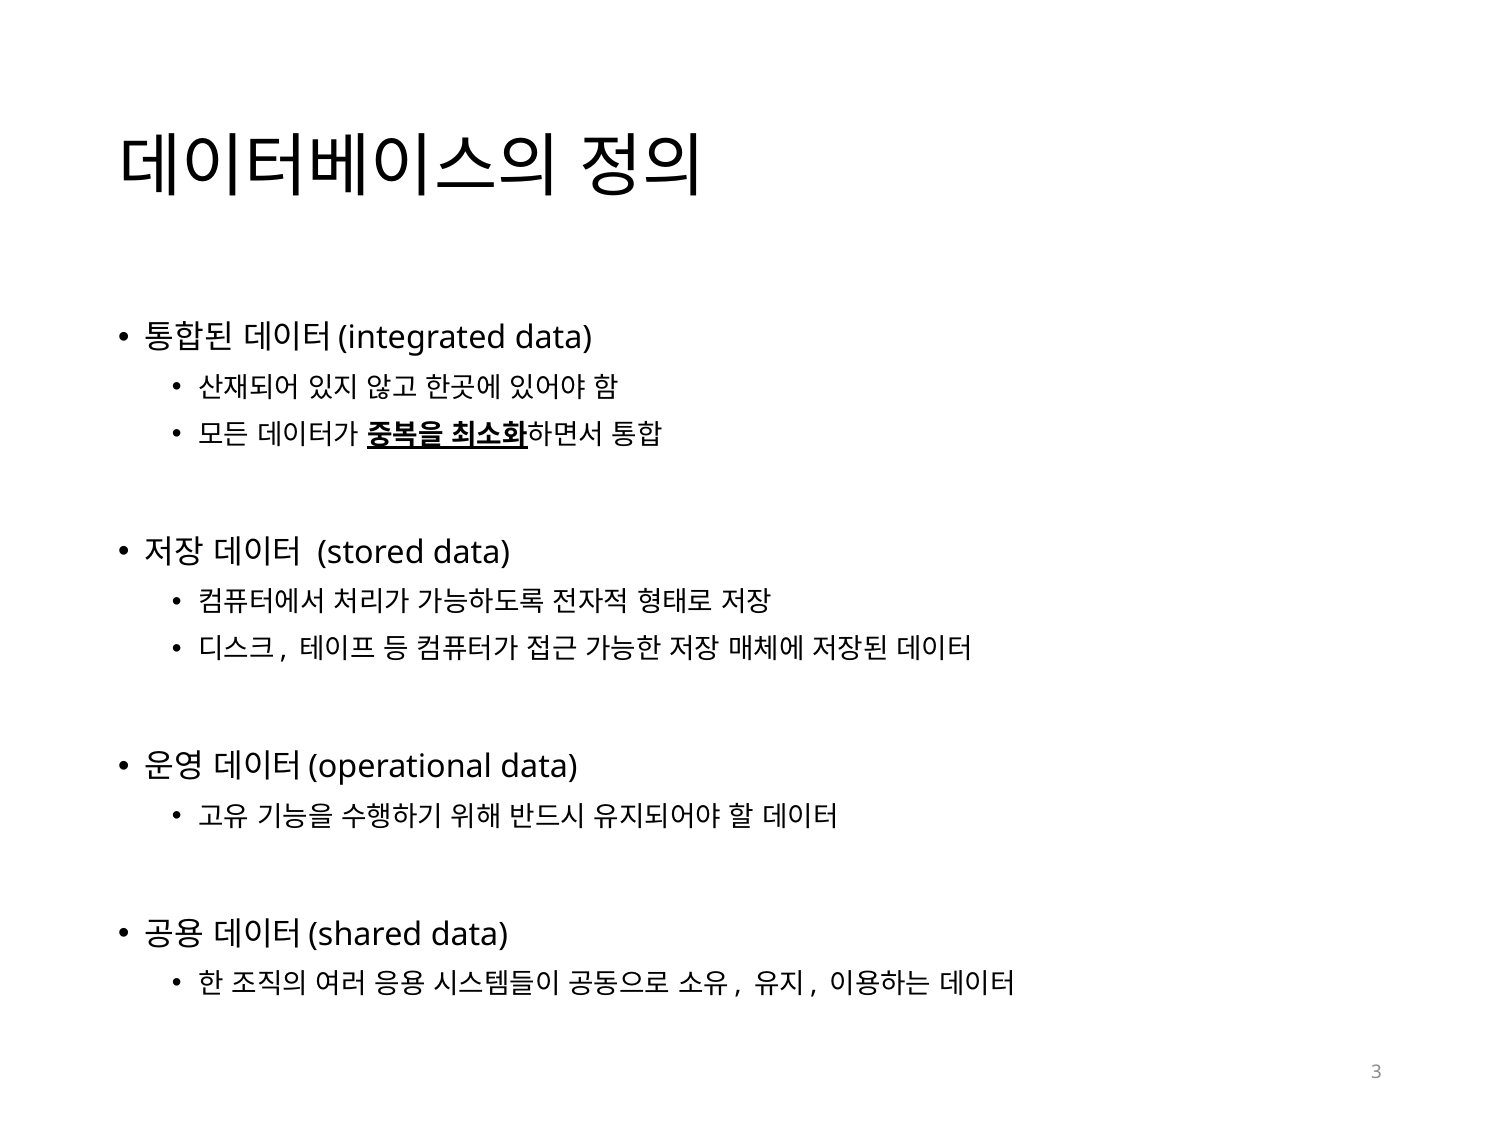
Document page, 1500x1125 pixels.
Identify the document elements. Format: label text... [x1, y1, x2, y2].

list 통합된 데이터(integrated data) 산재되어 있지 않고 한곳에 있어야 함 모든 데이터가 중복을 최소화하면서 통합 저장 데이터 (stored data) 컴퓨터에서 처리가 가능하도록 전자적 형태로 저장 디스크, 테이프 등 컴퓨터가 접근 가능한 저장 매체에 저장된 데이터 운영 데이터(operational data) 고유 기능을 수행하기 위해 반드시 유지되어야 할 데이터 공용 데이터(shared data) 한 조직의 여러 응용 시스템들이 공동으로 소유, 유지, 이용하는 데이터 [103, 299, 1397, 1014]
slide_number 3 [1059, 1042, 1397, 1103]
title 데이터베이스의 정의 [103, 59, 1397, 278]
